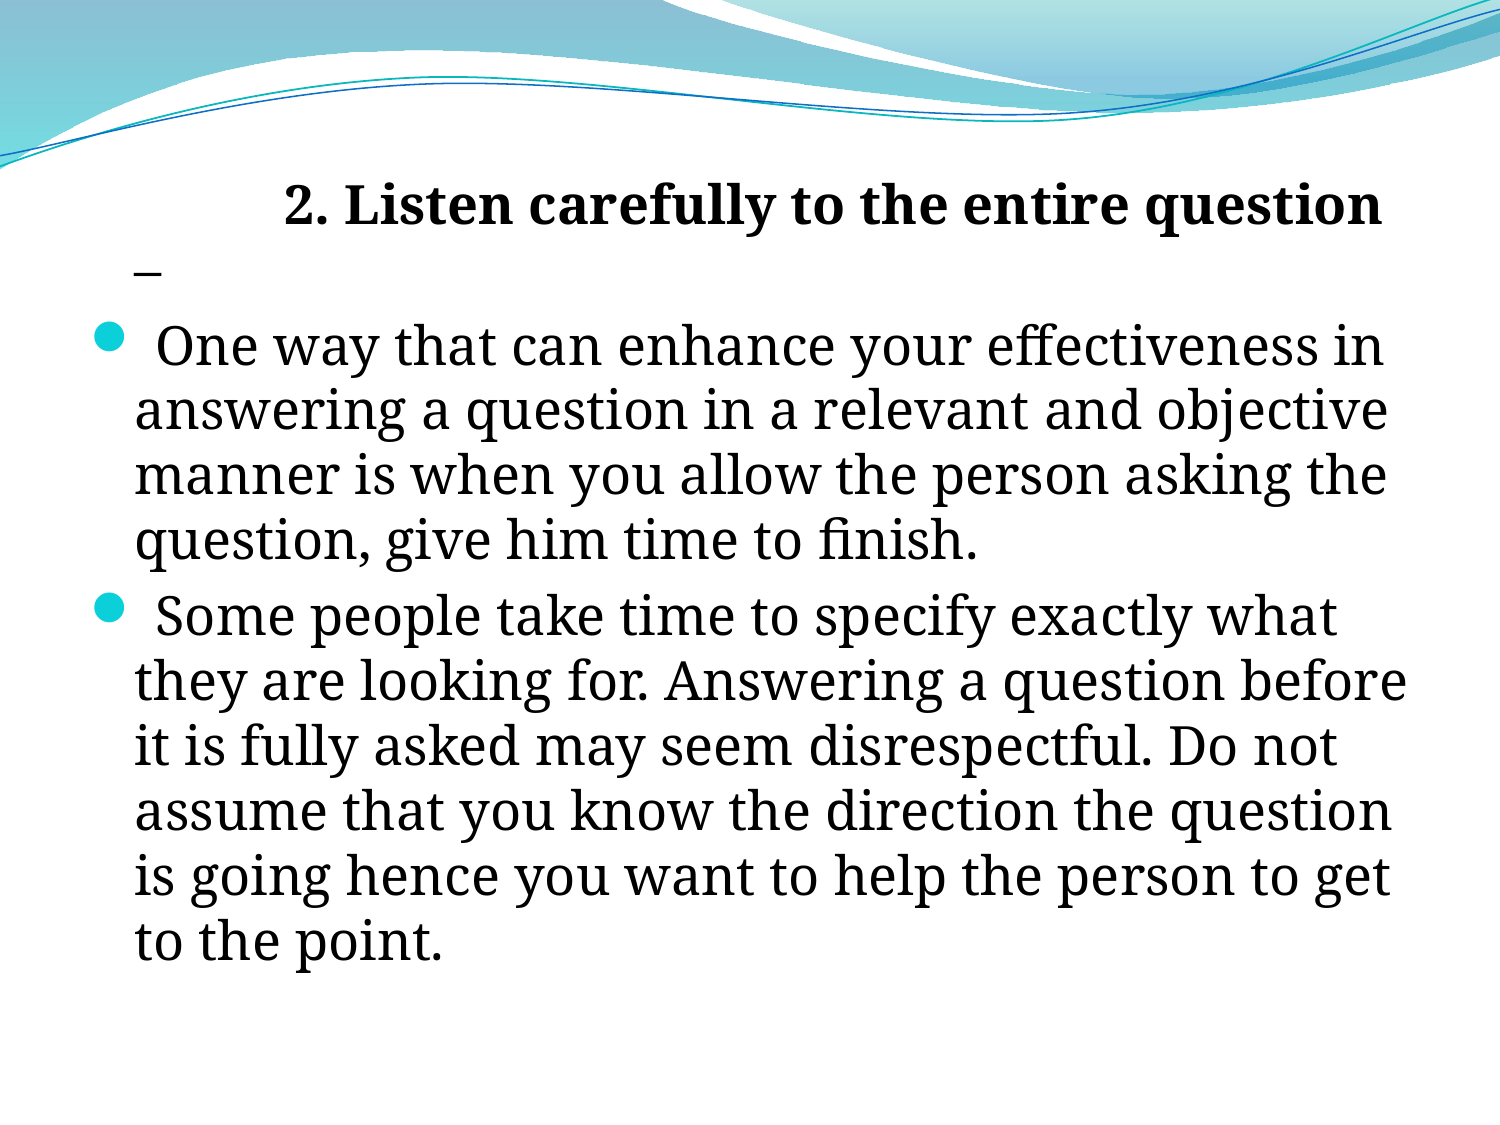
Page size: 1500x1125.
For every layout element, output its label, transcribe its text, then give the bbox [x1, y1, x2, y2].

list 2. Listen carefully to the entire question – One way that can enhance your effectiveness in answering a question in a relevant and objective manner is when you allow the person asking the question, give him time to finish. Some people take time to specify exactly what they are looking for. Answering a question before it is fully asked may seem disrespectful. Do not assume that you know the direction the question is going hence you want to help the person to get to the point. [74, 162, 1426, 883]
